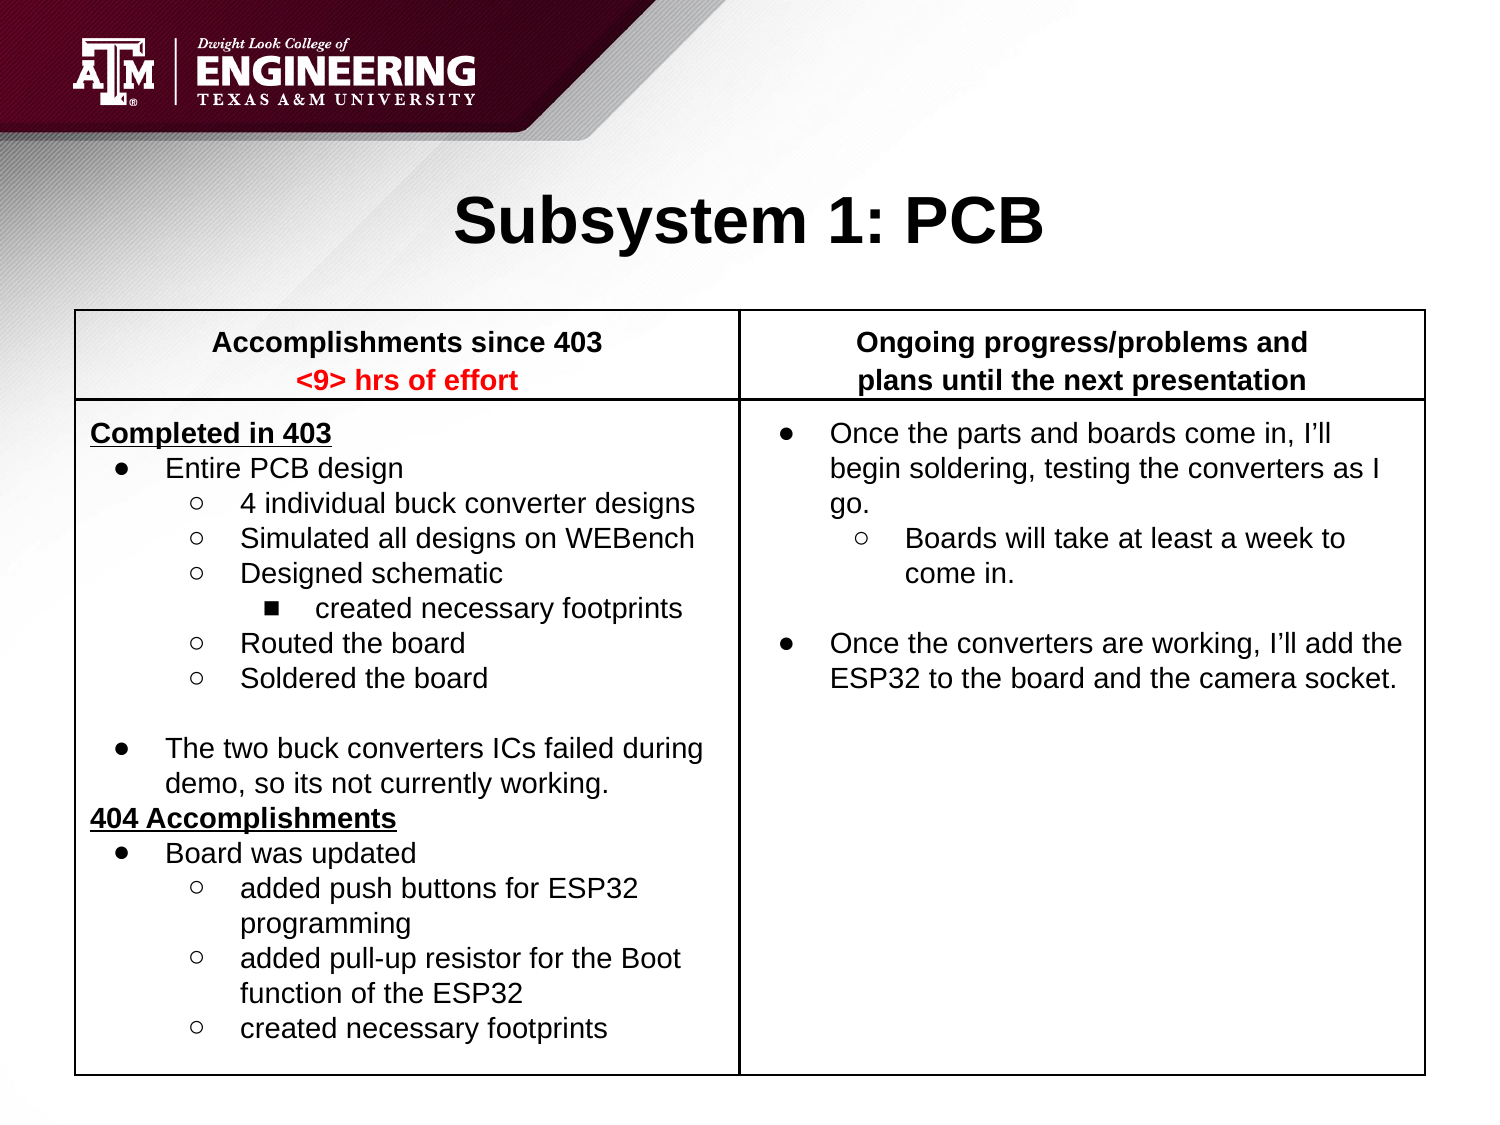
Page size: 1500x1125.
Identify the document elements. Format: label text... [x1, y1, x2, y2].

table_header Ongoing progress/problems and plans until the next presentation [741, 311, 1424, 398]
table_header Accomplishments since 403 <9> hrs of effort [76, 311, 738, 398]
text_box Once the parts and boards come in, I’ll begin soldering, testing the converters as I go. Boards will take at least a week to come in. Once the converters are working, I’ll add the ESP32 to the board and the camera socket. [739, 399, 1425, 1075]
picture [0, 0, 1500, 1125]
title Subsystem 1: PCB [75, 150, 1425, 283]
text_box Completed in 403 Entire PCB design 4 individual buck converter designs Simulated all designs on WEBench Designed schematic created necessary footprints Routed the board Soldered the board The two buck converters ICs failed during demo, so its not currently working. 404 Accomplishments Board was updated added push buttons for ESP32 programming added pull-up resistor for the Boot function of the ESP32 created necessary footprints [74, 399, 739, 1075]
